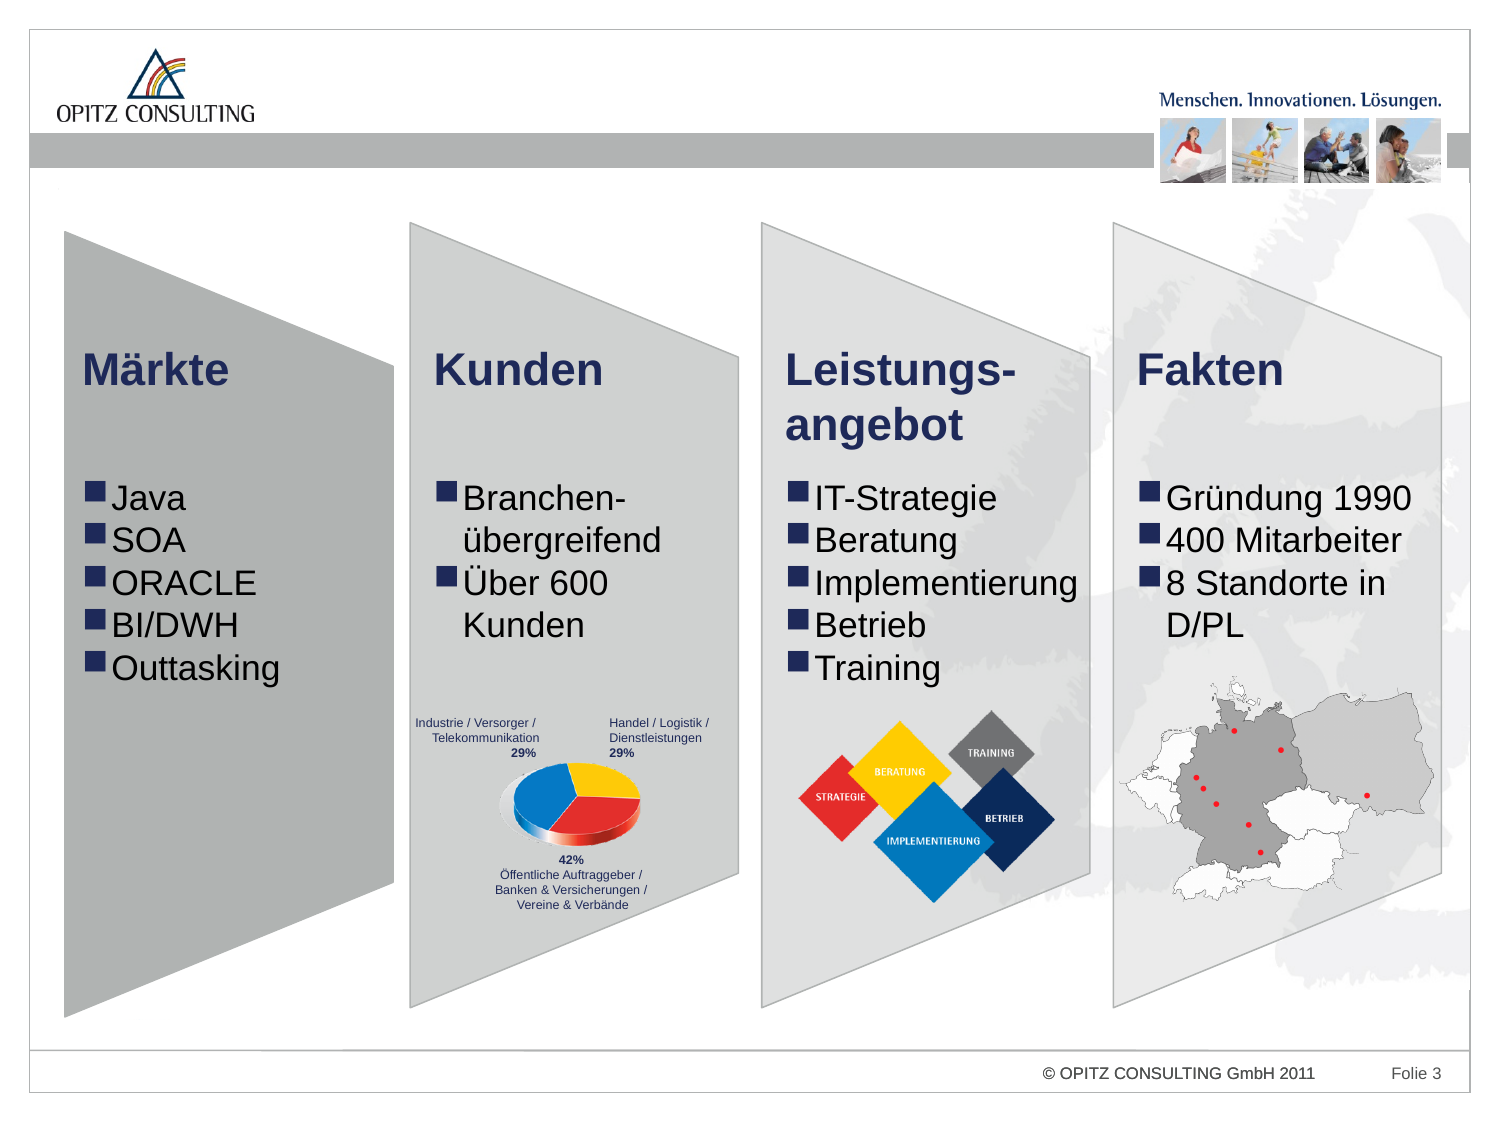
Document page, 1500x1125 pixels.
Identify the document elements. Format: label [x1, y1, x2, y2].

picture [1232, 118, 1298, 183]
picture [1304, 118, 1369, 183]
picture [1159, 92, 1441, 110]
picture [798, 183, 1470, 990]
picture [471, 760, 655, 849]
picture [57, 47, 254, 122]
picture [1160, 118, 1226, 183]
picture [1376, 118, 1441, 183]
